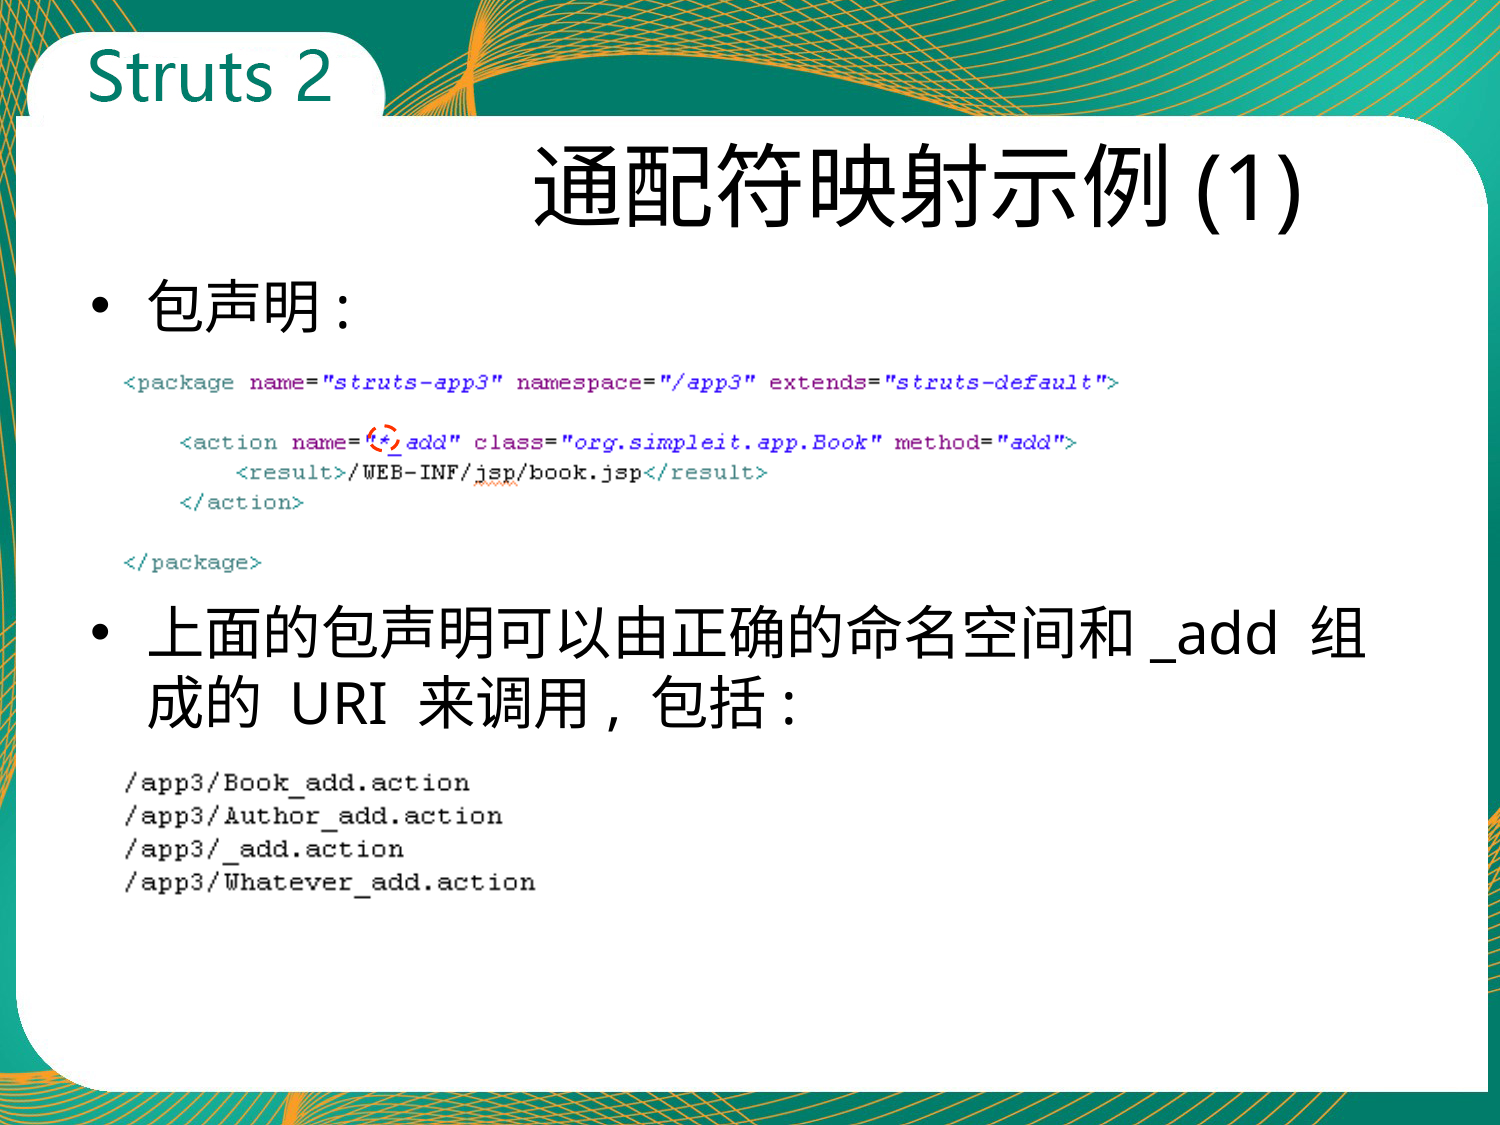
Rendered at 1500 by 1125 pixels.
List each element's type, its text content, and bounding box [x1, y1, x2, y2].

title 通配符映射示例(1) [242, 113, 1500, 255]
list 包声明: 上面的包声明可以由正确的命名空间和_add 组成的 URI 来调用, 包括: [75, 262, 1425, 1005]
picture [0, 0, 1500, 1125]
